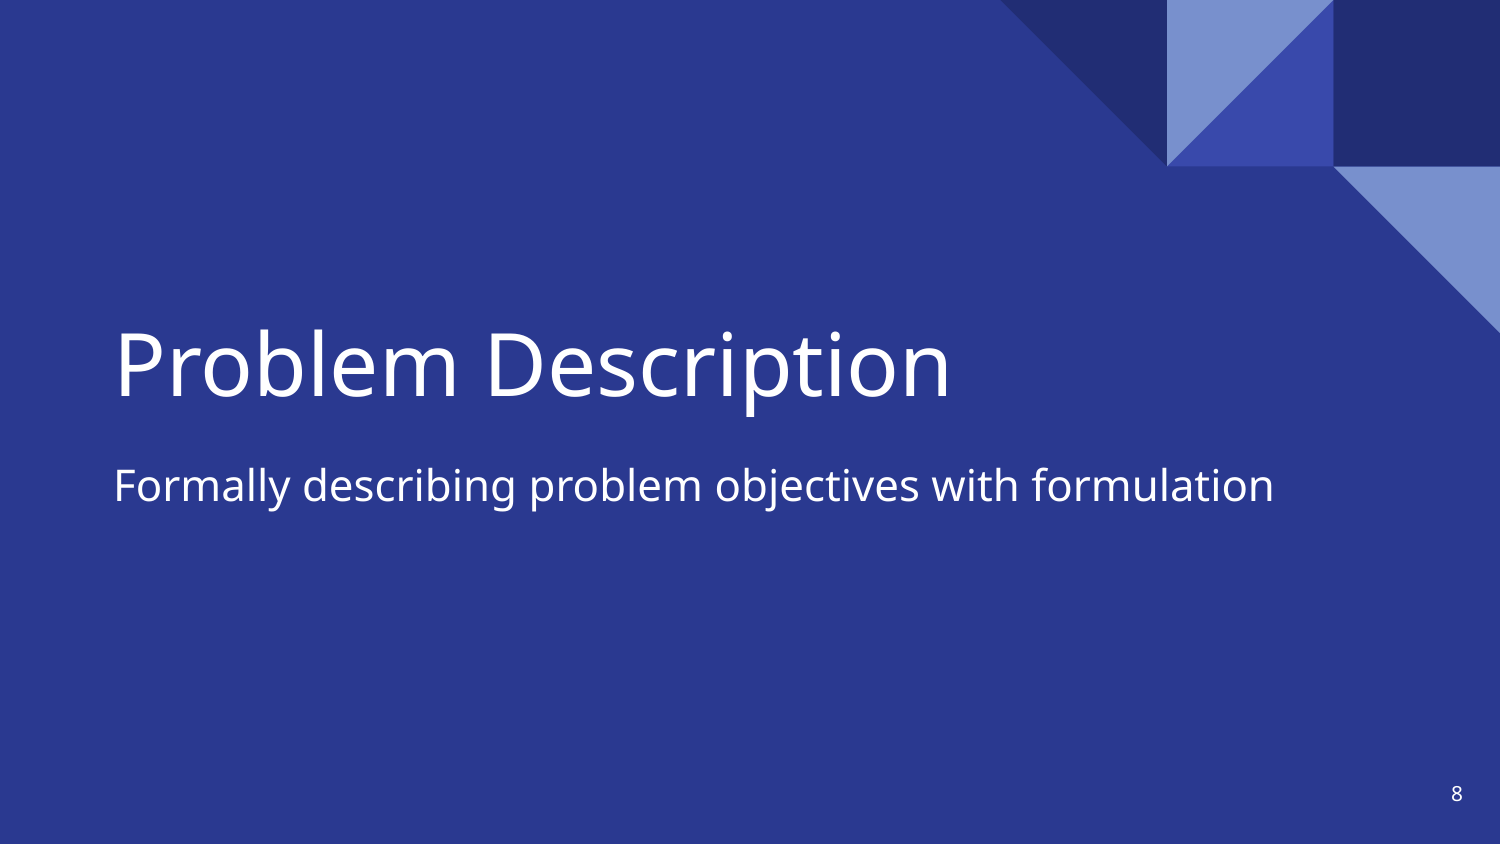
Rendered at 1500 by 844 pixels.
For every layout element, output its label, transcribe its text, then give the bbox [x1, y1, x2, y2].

subtitle Formally describing problem objectives with formulation [98, 442, 1447, 514]
slide_number ‹#› [1387, 762, 1478, 828]
title Problem Description [98, 291, 1447, 429]
